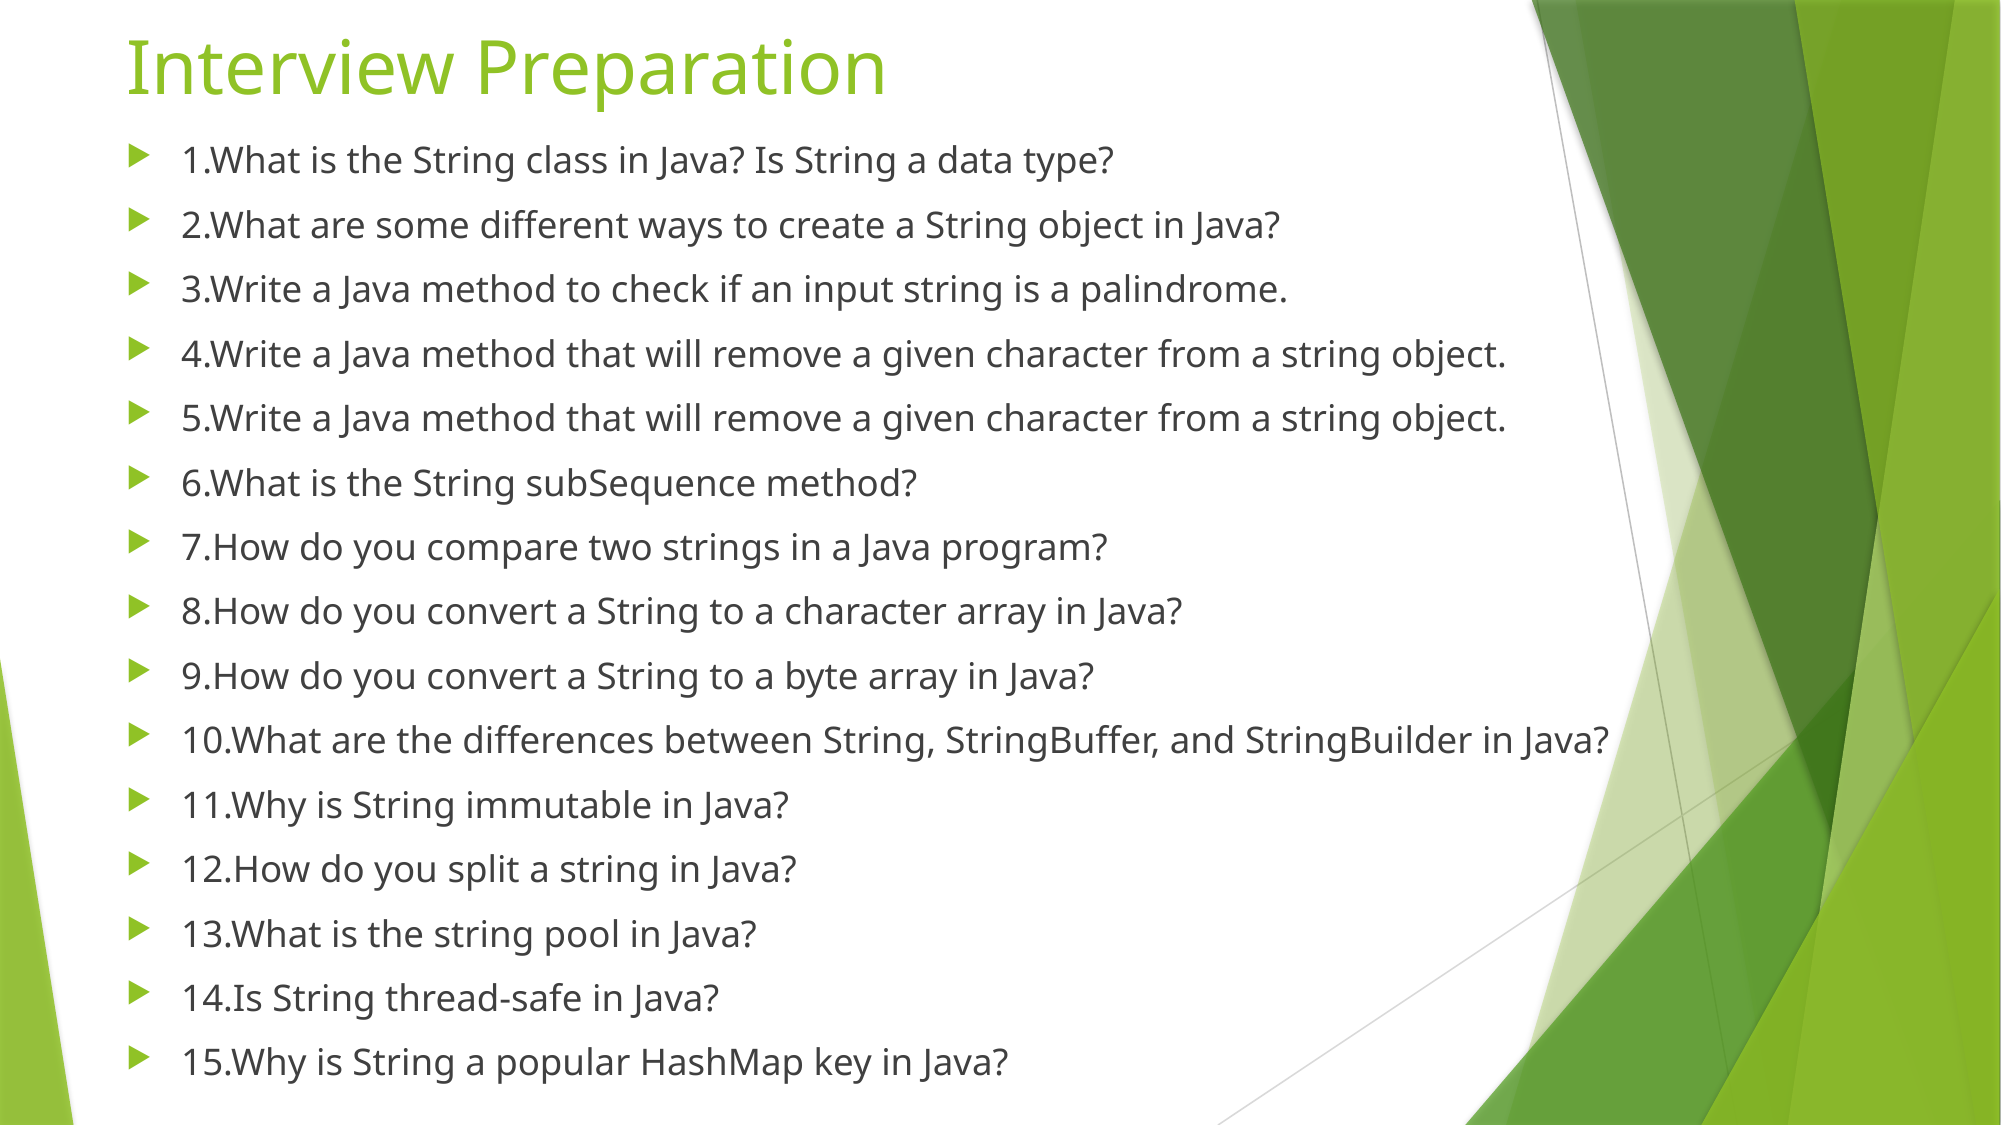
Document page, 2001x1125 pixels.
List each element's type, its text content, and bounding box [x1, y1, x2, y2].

list 1.What is the String class in Java? Is String a data type? 2.What are some different ways to create a String object in Java? 3.Write a Java method to check if an input string is a palindrome. 4.Write a Java method that will remove a given character from a string object. 5.Write a Java method that will remove a given character from a string object. 6.What is the String subSequence method? 7.How do you compare two strings in a Java program? 8.How do you convert a String to a character array in Java? 9.How do you convert a String to a byte array in Java? 10.What are the differences between String, StringBuffer, and StringBuilder in Java? 11.Why is String immutable in Java? 12.How do you split a string in Java? 13.What is the string pool in Java? 14.Is String thread-safe in Java? 15.Why is String a popular HashMap key in Java? [111, 129, 1975, 1094]
title Interview Preparation [111, 11, 1522, 129]
